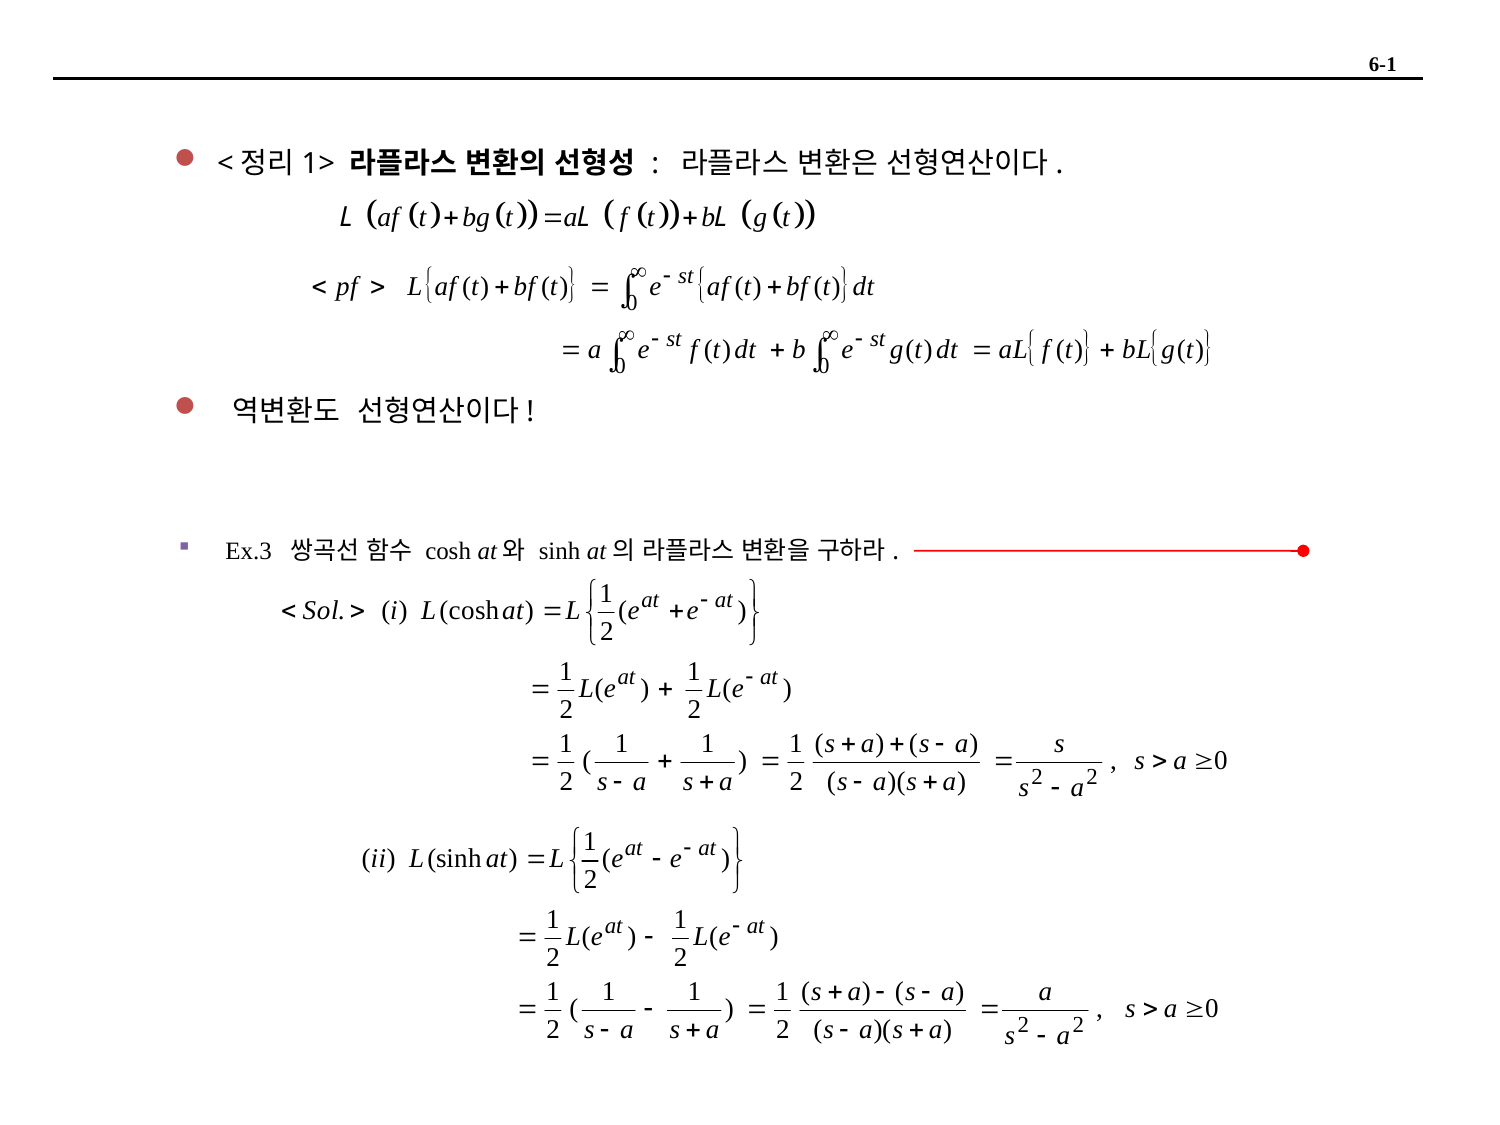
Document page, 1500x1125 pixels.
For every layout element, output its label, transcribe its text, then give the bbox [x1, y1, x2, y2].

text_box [307, 255, 1217, 381]
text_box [159, 136, 1345, 846]
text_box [344, 822, 1237, 1050]
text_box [277, 573, 1247, 802]
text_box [336, 196, 819, 243]
text_box 6-1 [1163, 42, 1412, 83]
